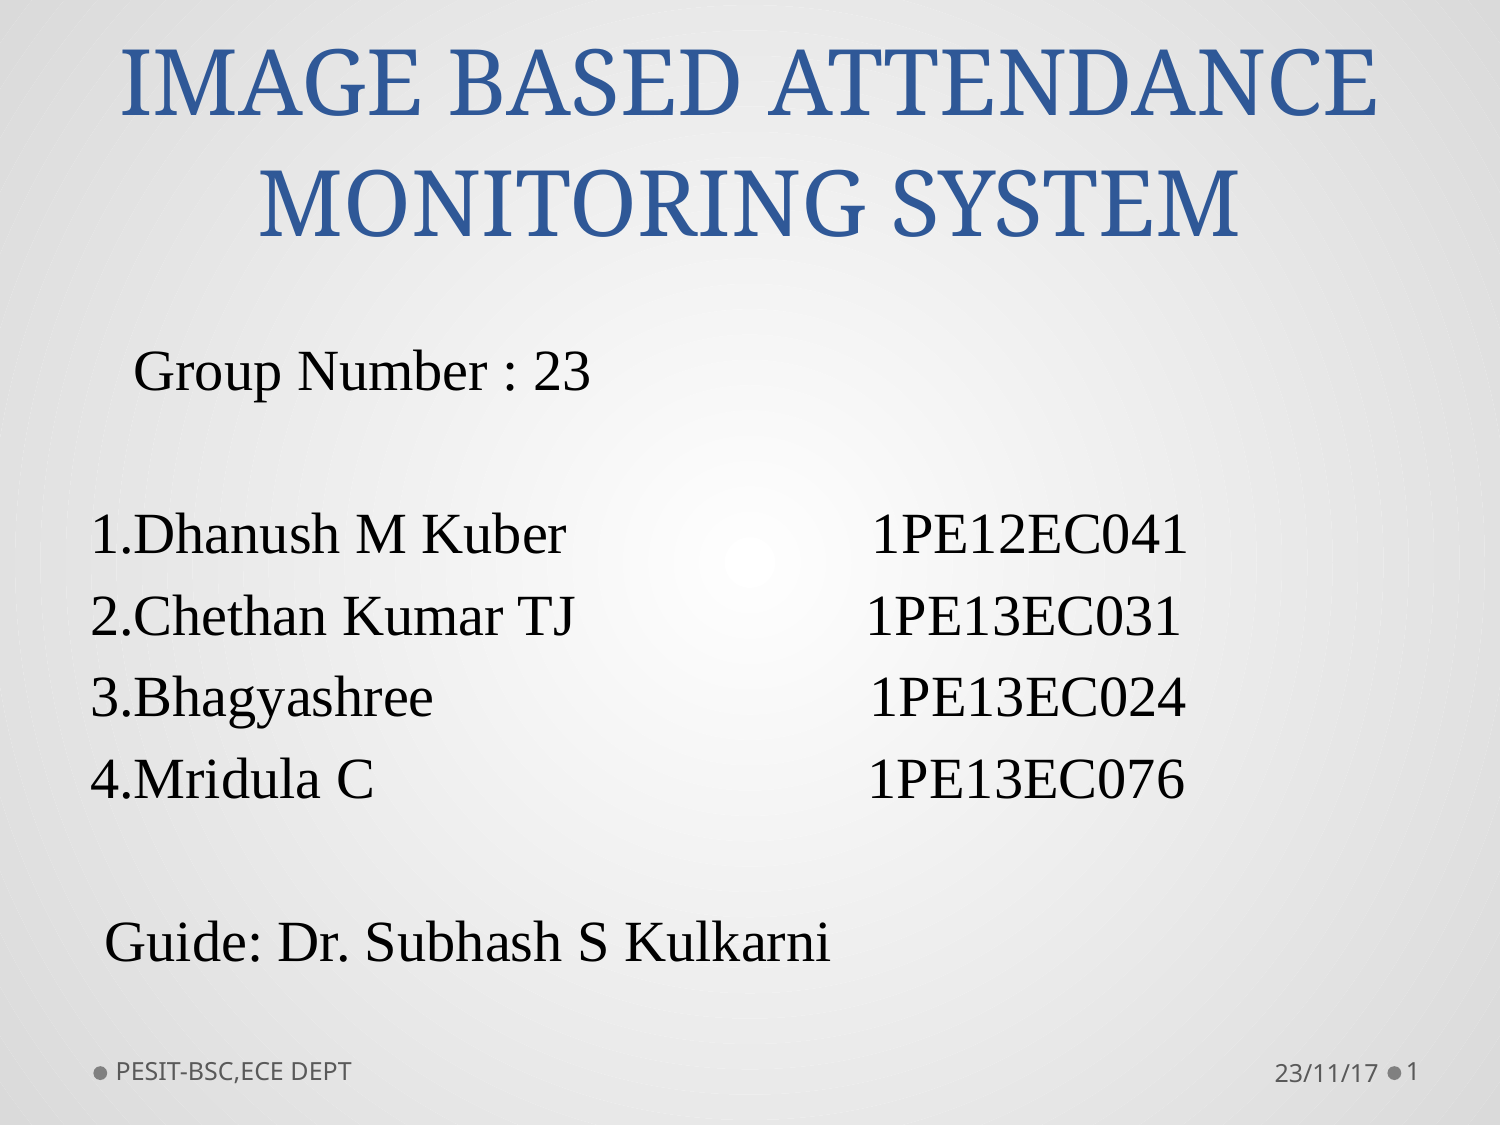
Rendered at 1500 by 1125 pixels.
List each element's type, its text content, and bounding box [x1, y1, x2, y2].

slide_number 1 [1401, 1042, 1494, 1103]
title IMAGE BASED ATTENDANCE MONITORING SYSTEM [75, 0, 1425, 263]
footer PESIT-BSC,ECE DEPT [108, 1042, 576, 1103]
list Group Number : 23 1.Dhanush M Kuber 1PE12EC041 2.Chethan Kumar TJ 1PE13EC031 3.Bhagyashree 1PE13EC024 4.Mridula C 1PE13EC076 Guide: Dr. Subhash S Kulkarni [75, 324, 1425, 1014]
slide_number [1043, 1042, 1386, 1103]
